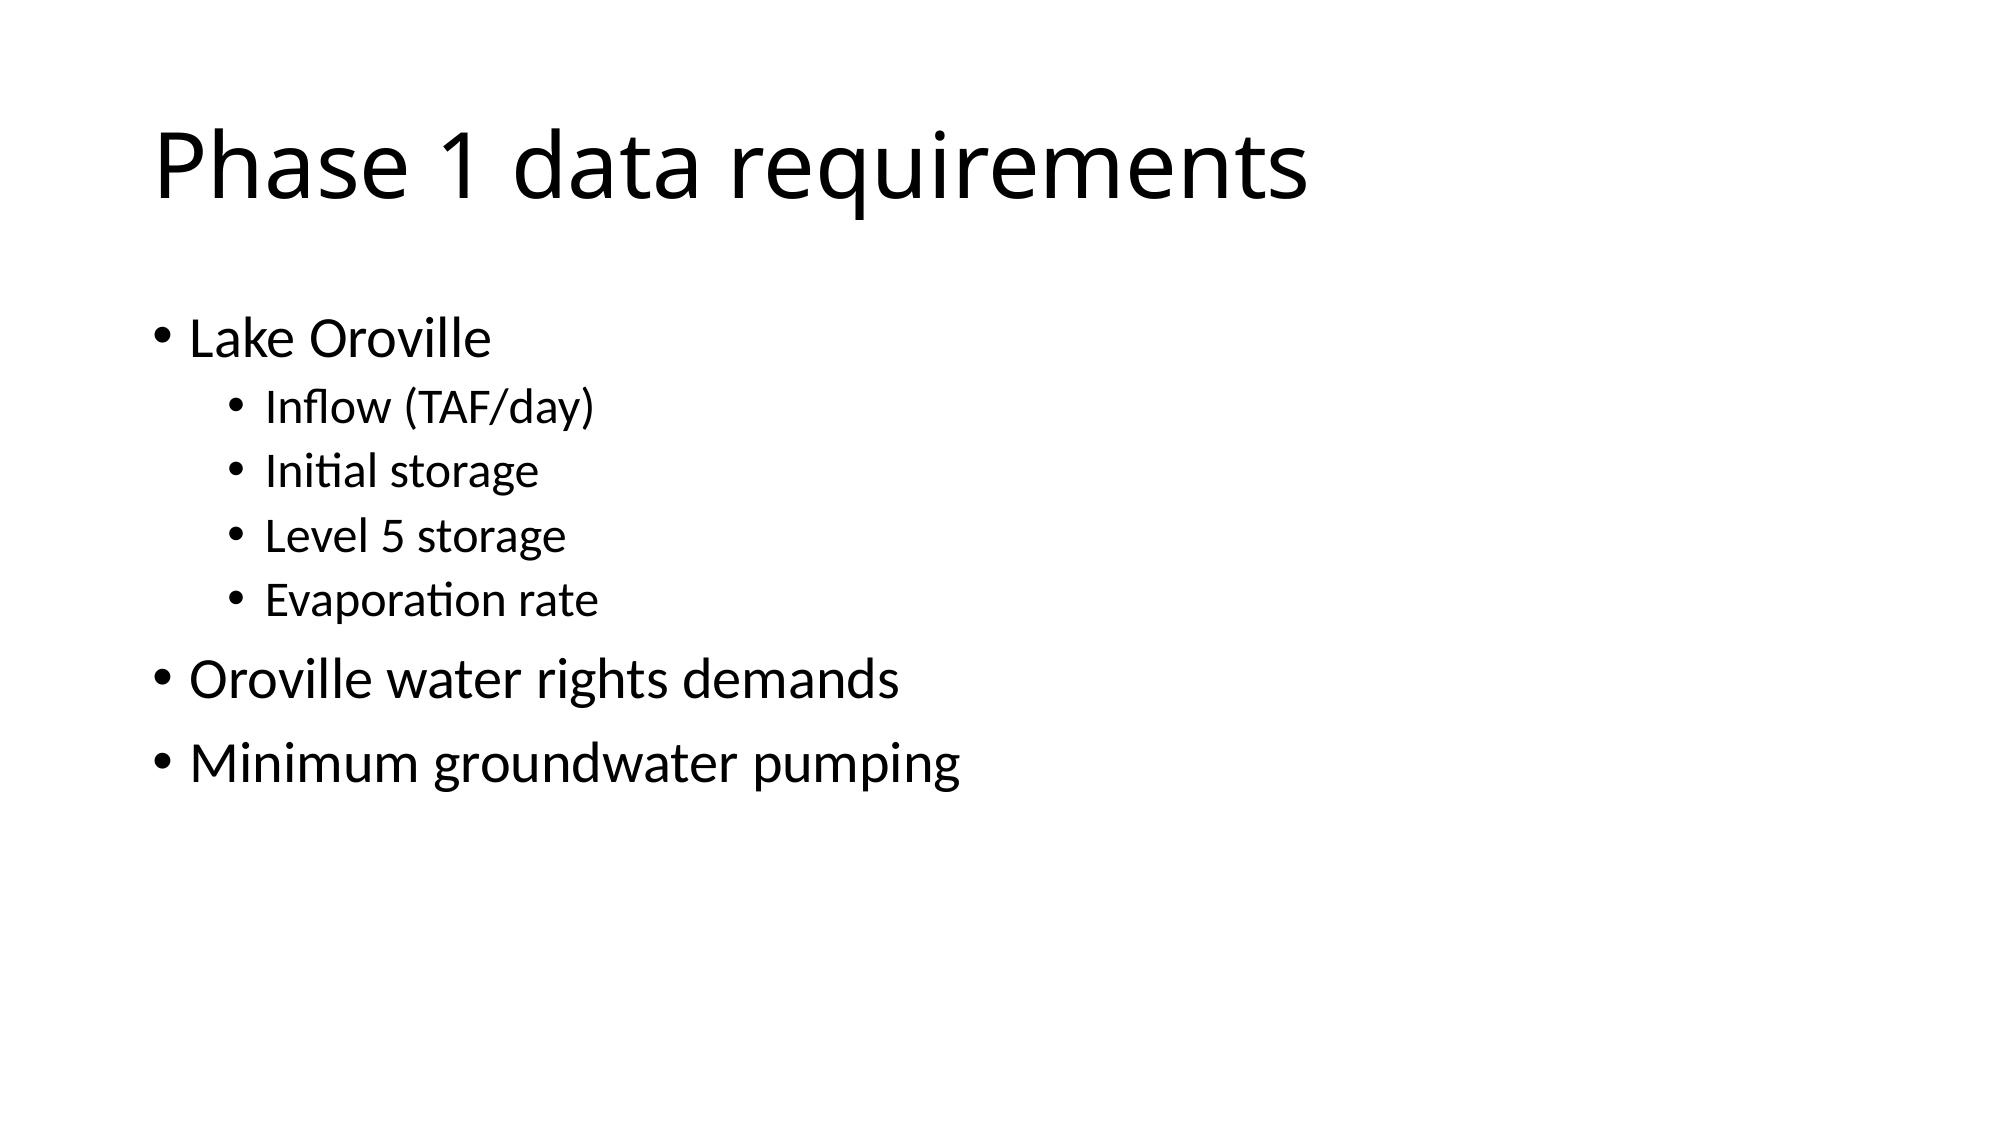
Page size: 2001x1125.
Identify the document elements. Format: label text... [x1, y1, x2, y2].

list Lake Oroville Inflow (TAF/day) Initial storage Level 5 storage Evaporation rate Oroville water rights demands Minimum groundwater pumping [137, 299, 1863, 1014]
title Phase 1 data requirements [137, 59, 1863, 278]
